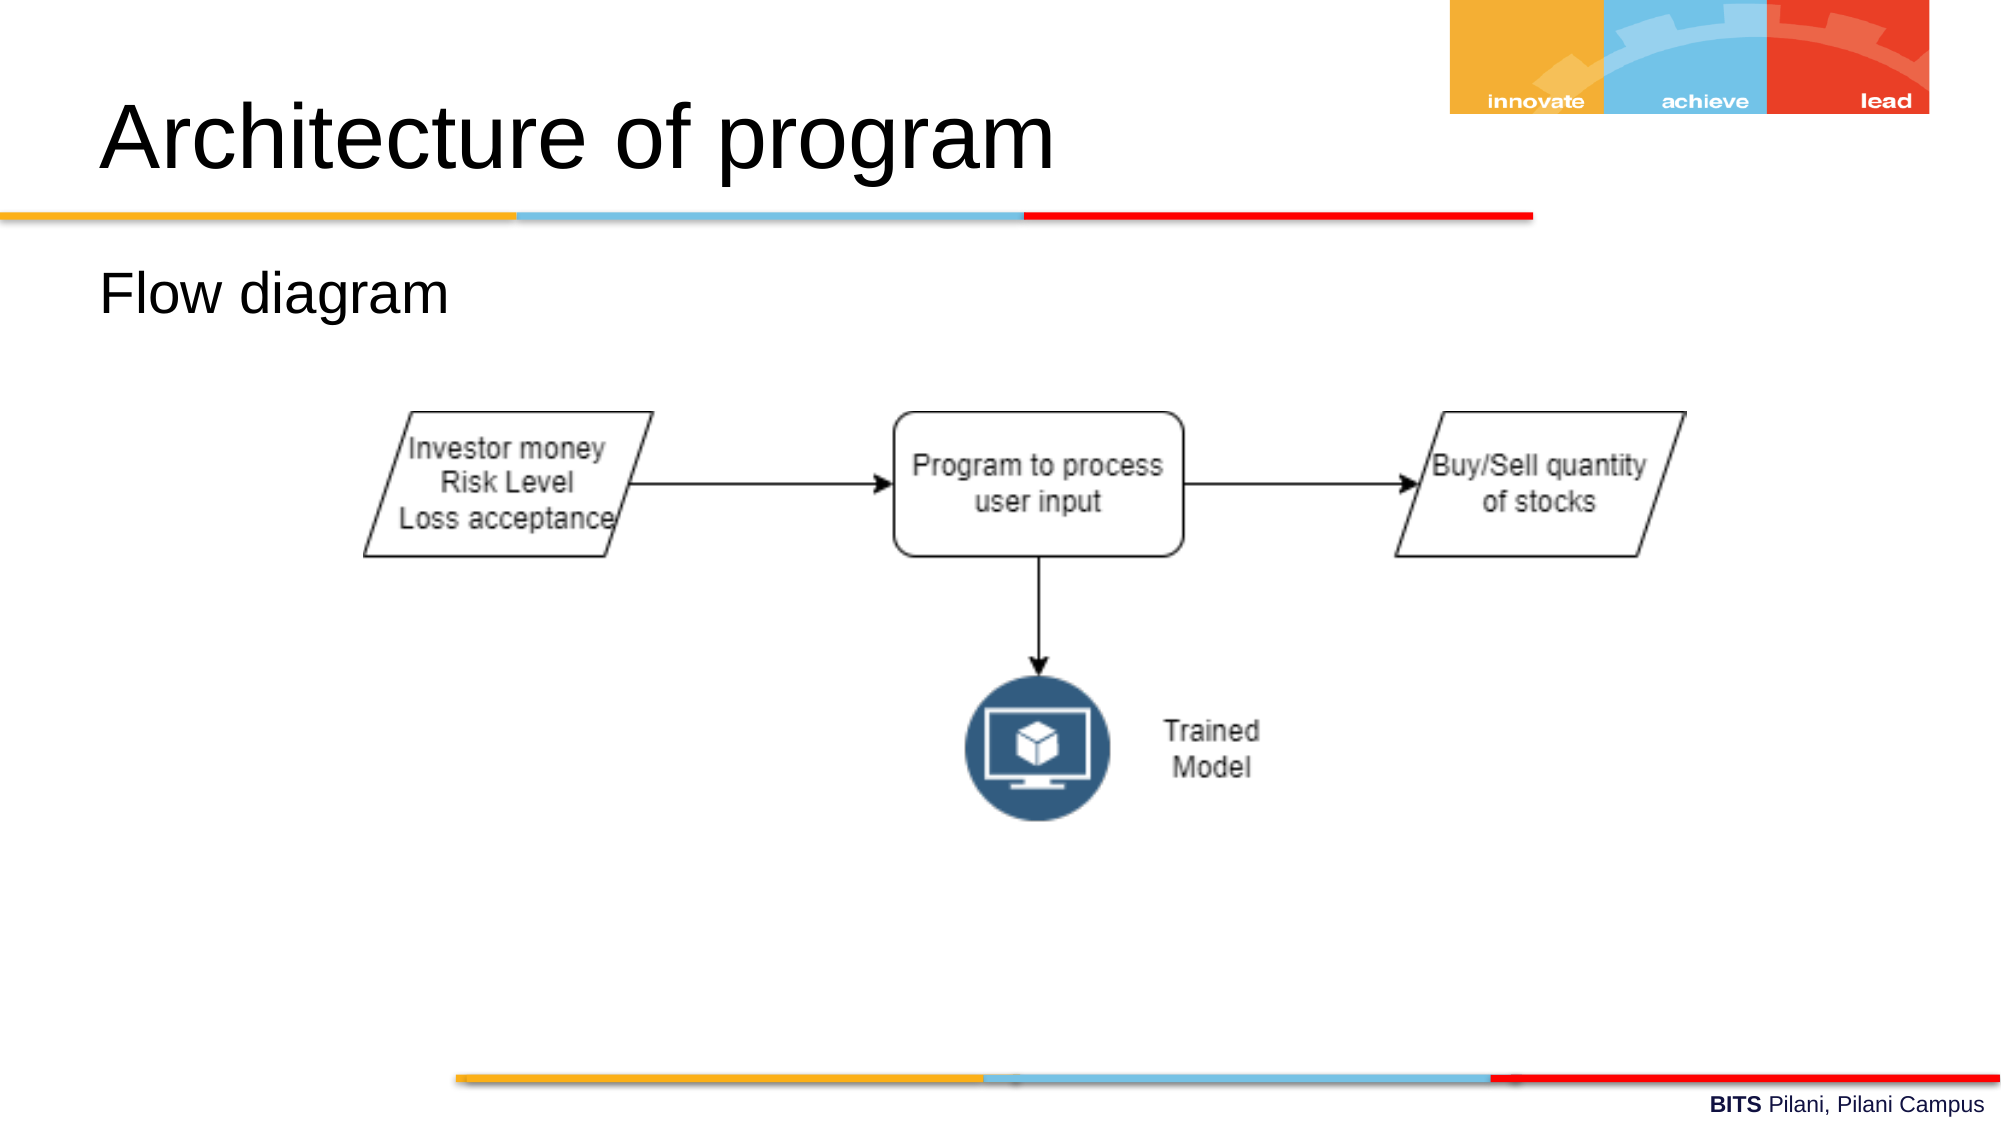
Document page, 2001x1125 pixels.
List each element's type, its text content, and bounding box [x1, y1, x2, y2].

title Architecture of program [99, 44, 1900, 233]
picture [1449, 0, 1930, 114]
picture [363, 411, 1687, 825]
list Flow diagram [99, 263, 1900, 916]
